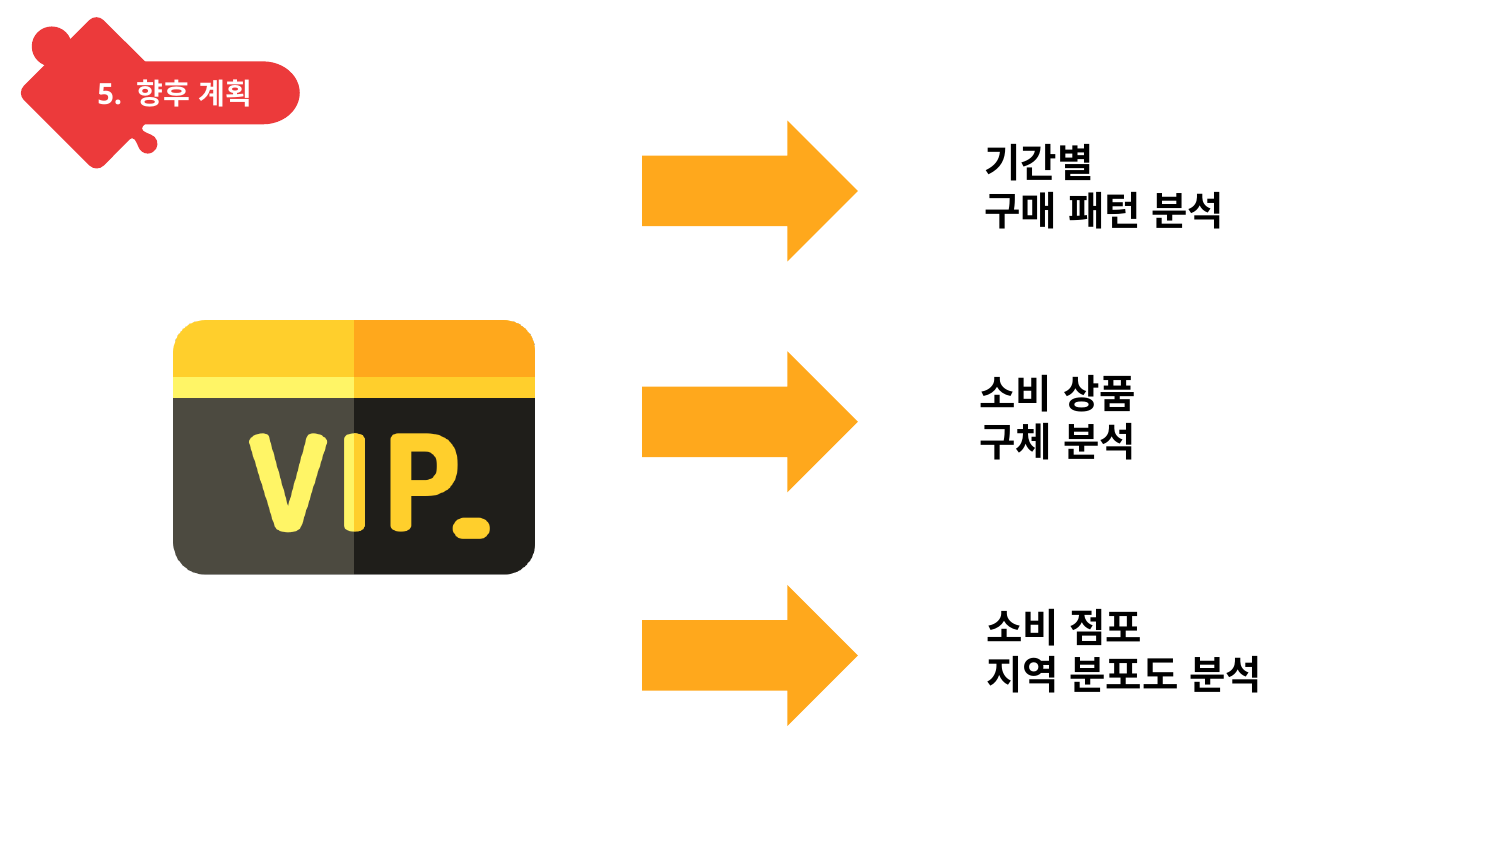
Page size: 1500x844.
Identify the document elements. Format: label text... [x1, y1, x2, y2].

text_box [20, 17, 158, 169]
text_box 기간별 구매 패턴 분석 [969, 130, 1240, 241]
text_box [639, 118, 860, 264]
picture [172, 265, 535, 628]
text_box [639, 349, 860, 495]
text_box [639, 583, 860, 728]
text_box 소비 상품 구체 분석 [964, 361, 1151, 472]
text_box 소비 점포 지역 분포도 분석 [971, 595, 1277, 706]
text_box [31, 26, 72, 67]
text_box 5. 향후 계획 [71, 61, 300, 125]
